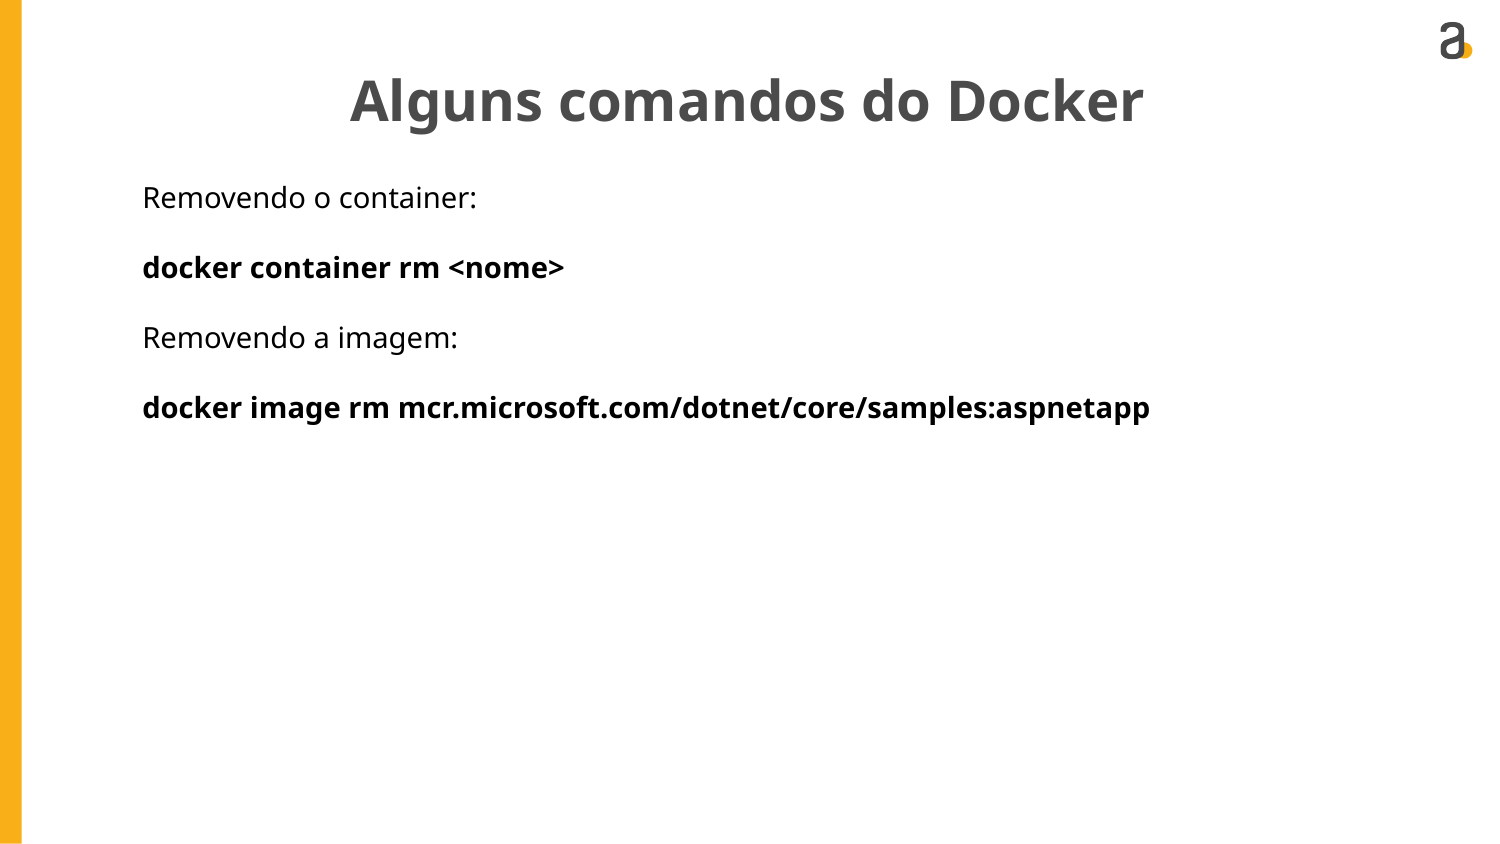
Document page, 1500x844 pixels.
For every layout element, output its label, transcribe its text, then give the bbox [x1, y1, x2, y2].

text_box Removendo o container: docker container rm <nome> Removendo a imagem: docker image rm mcr.microsoft.com/dotnet/core/samples:aspnetapp [127, 172, 1323, 432]
text_box Alguns comandos do Docker [55, 59, 1440, 138]
text_box [0, 0, 22, 844]
picture [1431, 13, 1487, 68]
